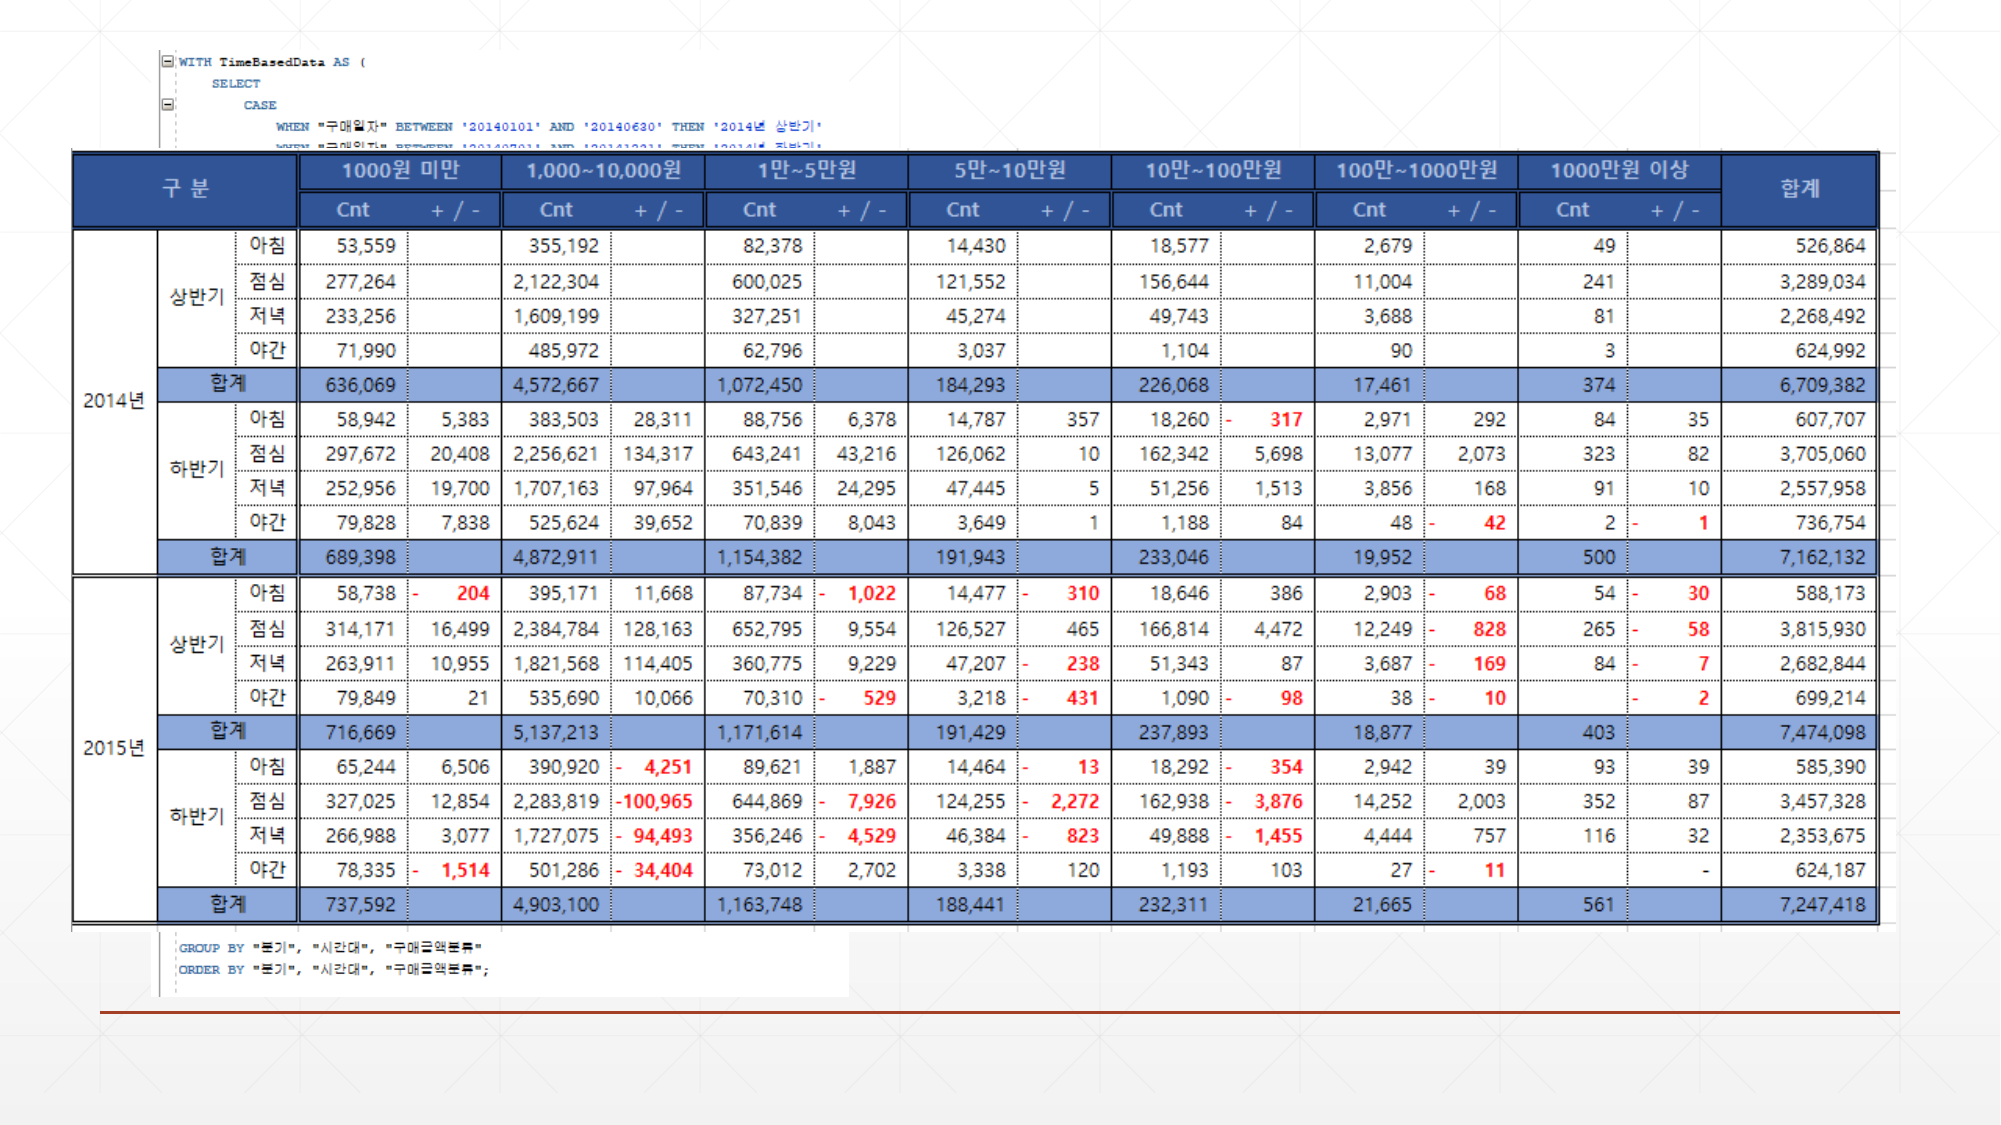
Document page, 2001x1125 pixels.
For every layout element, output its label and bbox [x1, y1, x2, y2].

picture [71, 49, 1896, 997]
